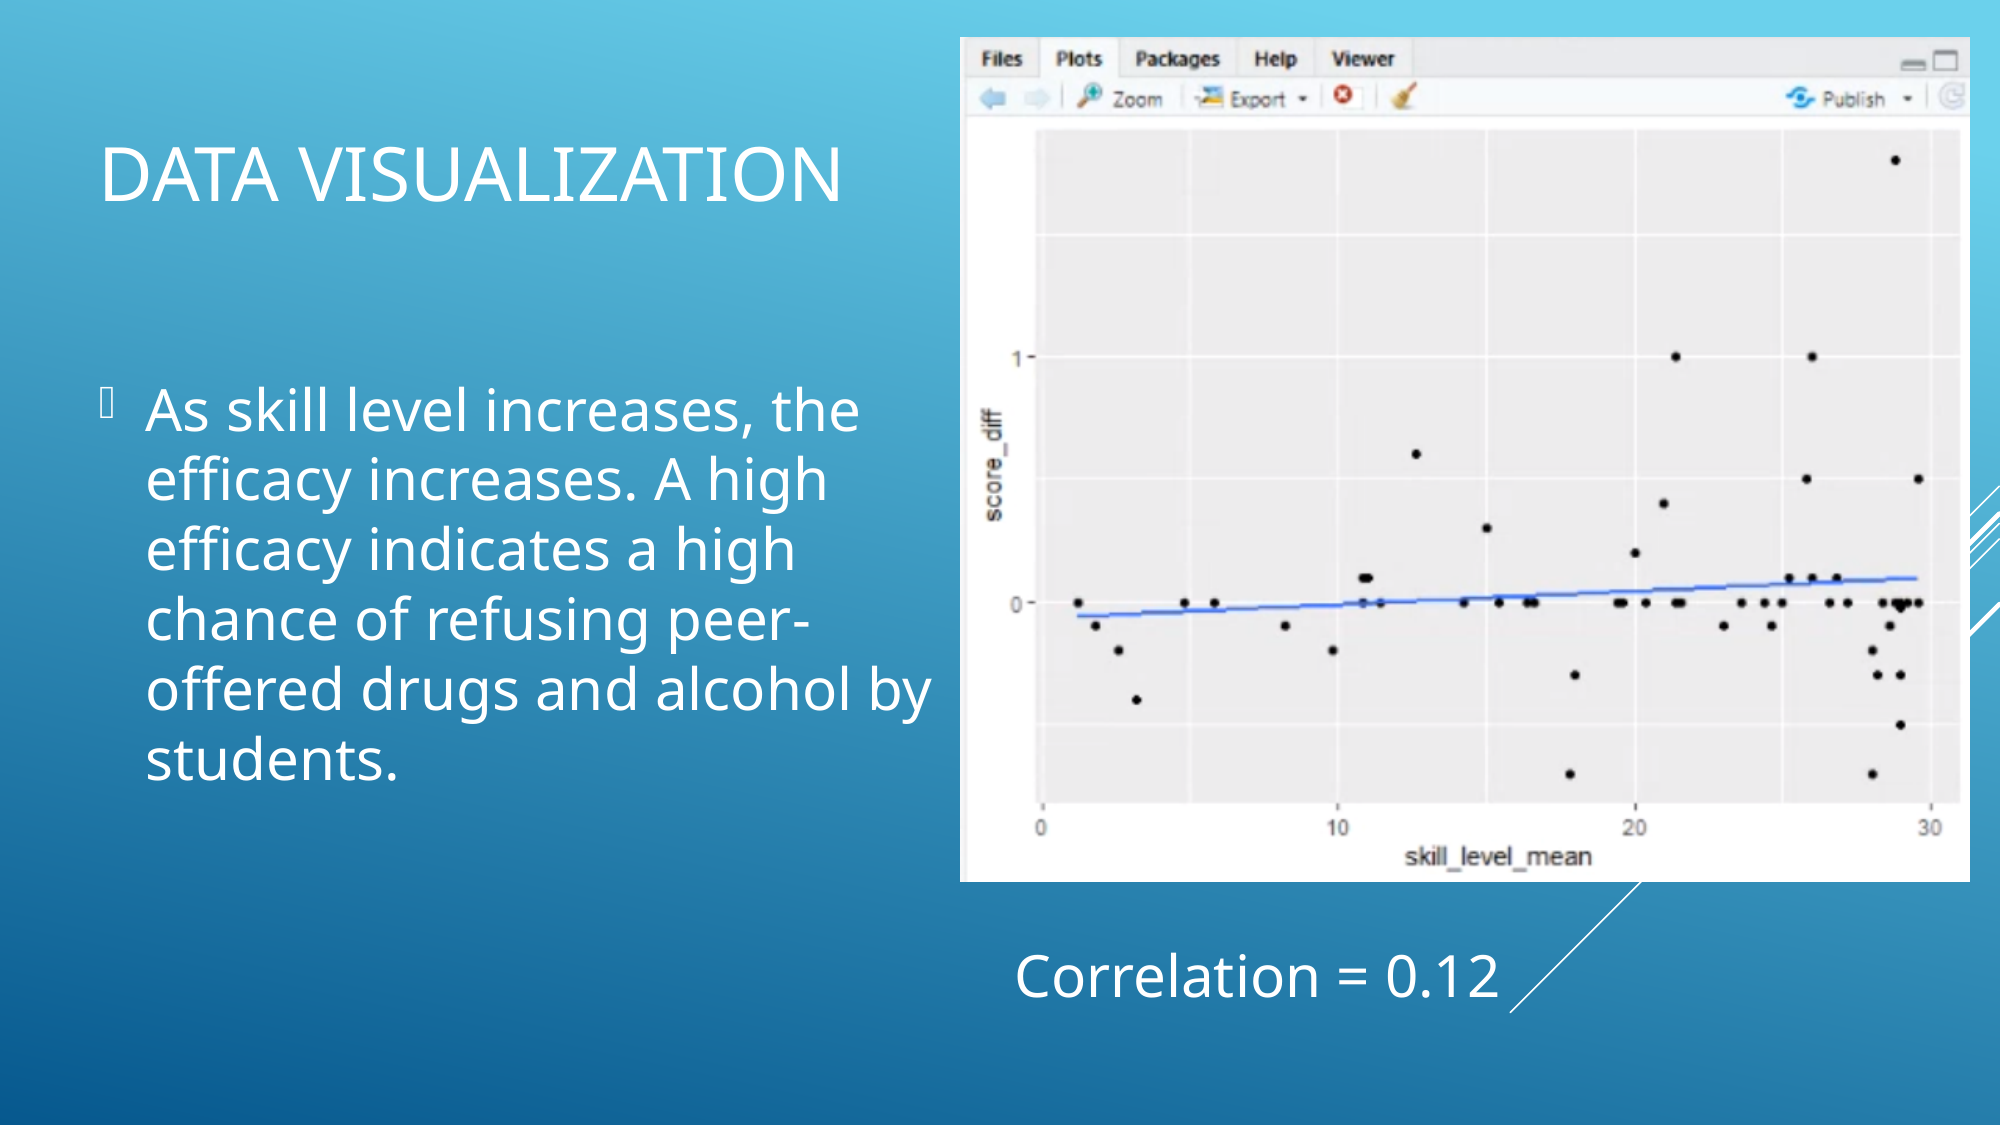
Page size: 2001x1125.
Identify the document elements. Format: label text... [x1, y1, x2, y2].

title Data Visualization [83, 87, 959, 257]
list As skill level increases, the efficacy increases. A high efficacy indicates a high chance of refusing peer-offered drugs and alcohol by students. [83, 306, 959, 859]
text_box Correlation = 0.12 [999, 931, 1576, 1017]
picture [959, 37, 1970, 882]
